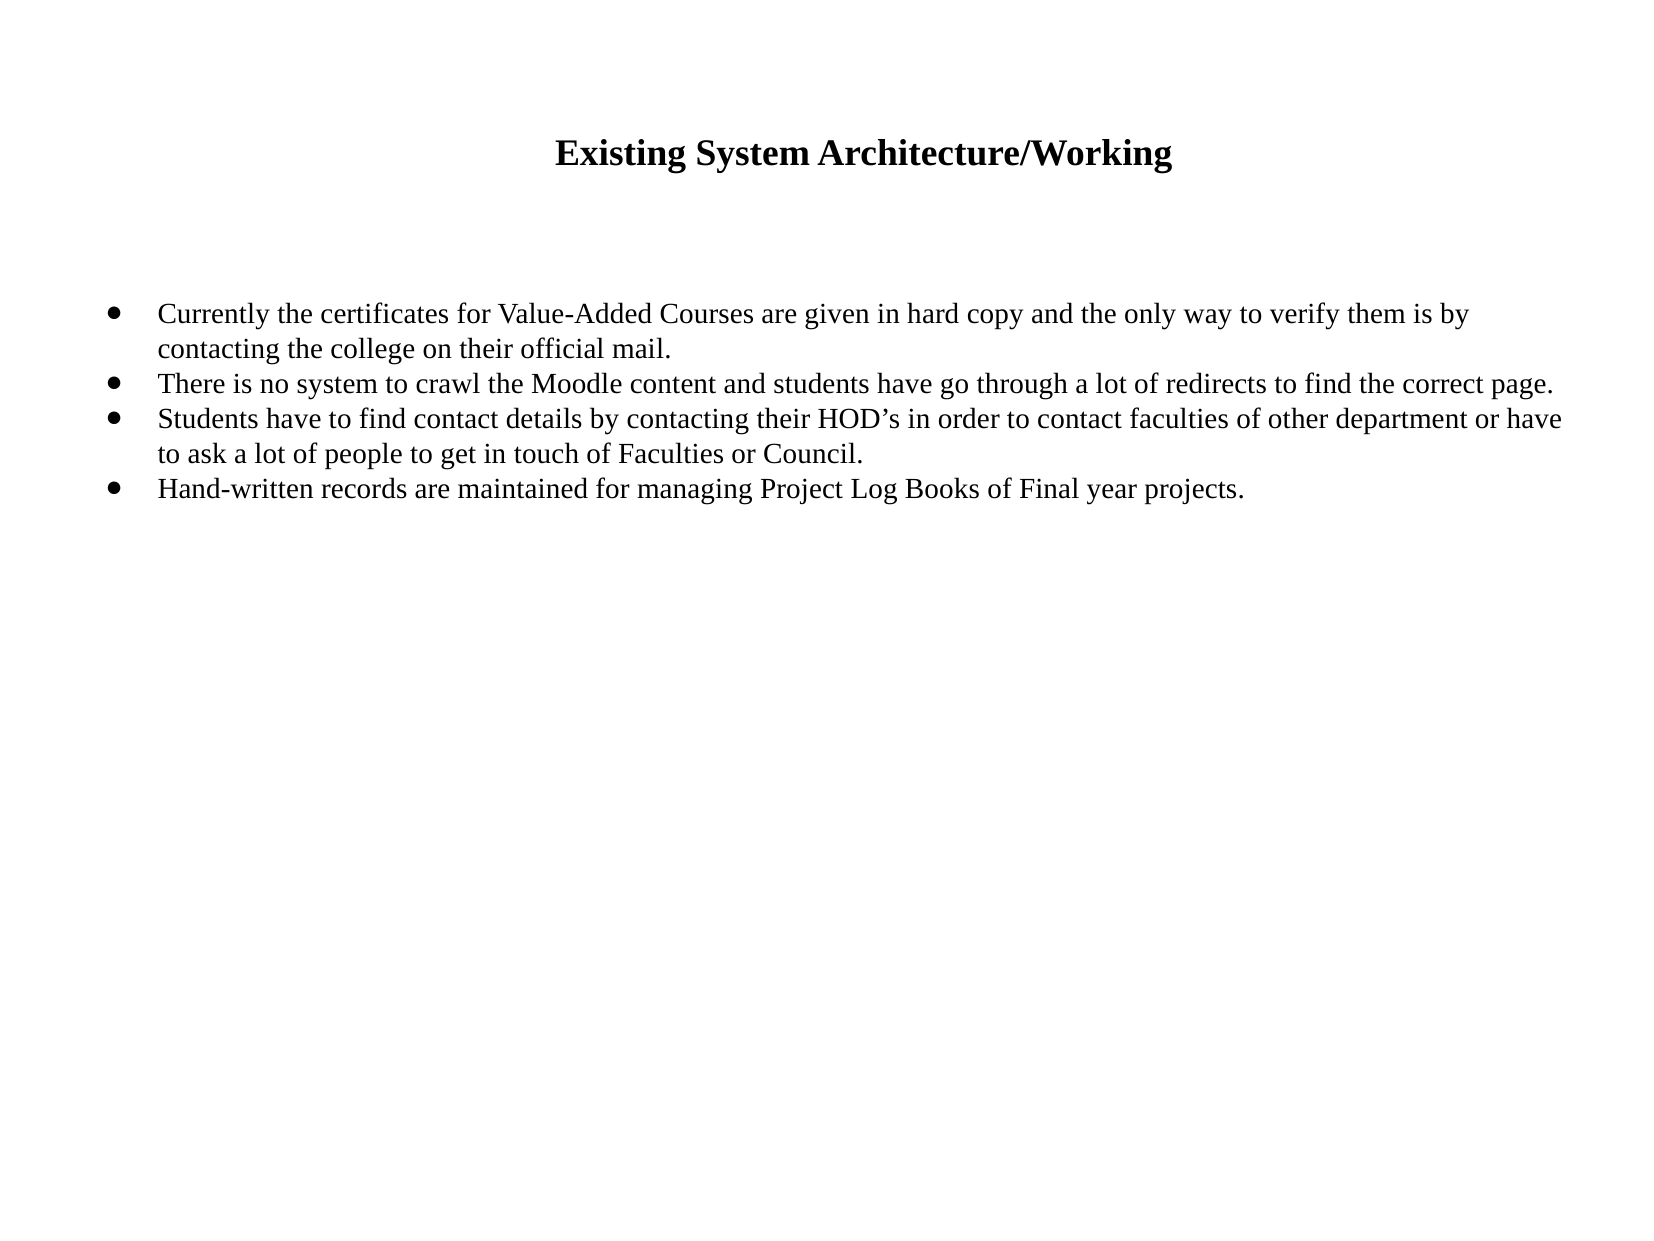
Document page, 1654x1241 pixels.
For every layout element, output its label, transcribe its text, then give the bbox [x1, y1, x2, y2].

title Existing System Architecture/Working [82, 49, 1571, 257]
list Currently the certificates for Value-Added Courses are given in hard copy and the only way to verify them is by contacting the college on their official mail. There is no system to crawl the Moodle content and students have go through a lot of redirects to find the correct page. Students have to find contact details by contacting their HOD’s in order to contact faculties of other department or have to ask a lot of people to get in touch of Faculties or Council. Hand-written records are maintained for managing Project Log Books of Final year projects. [82, 290, 1571, 1109]
